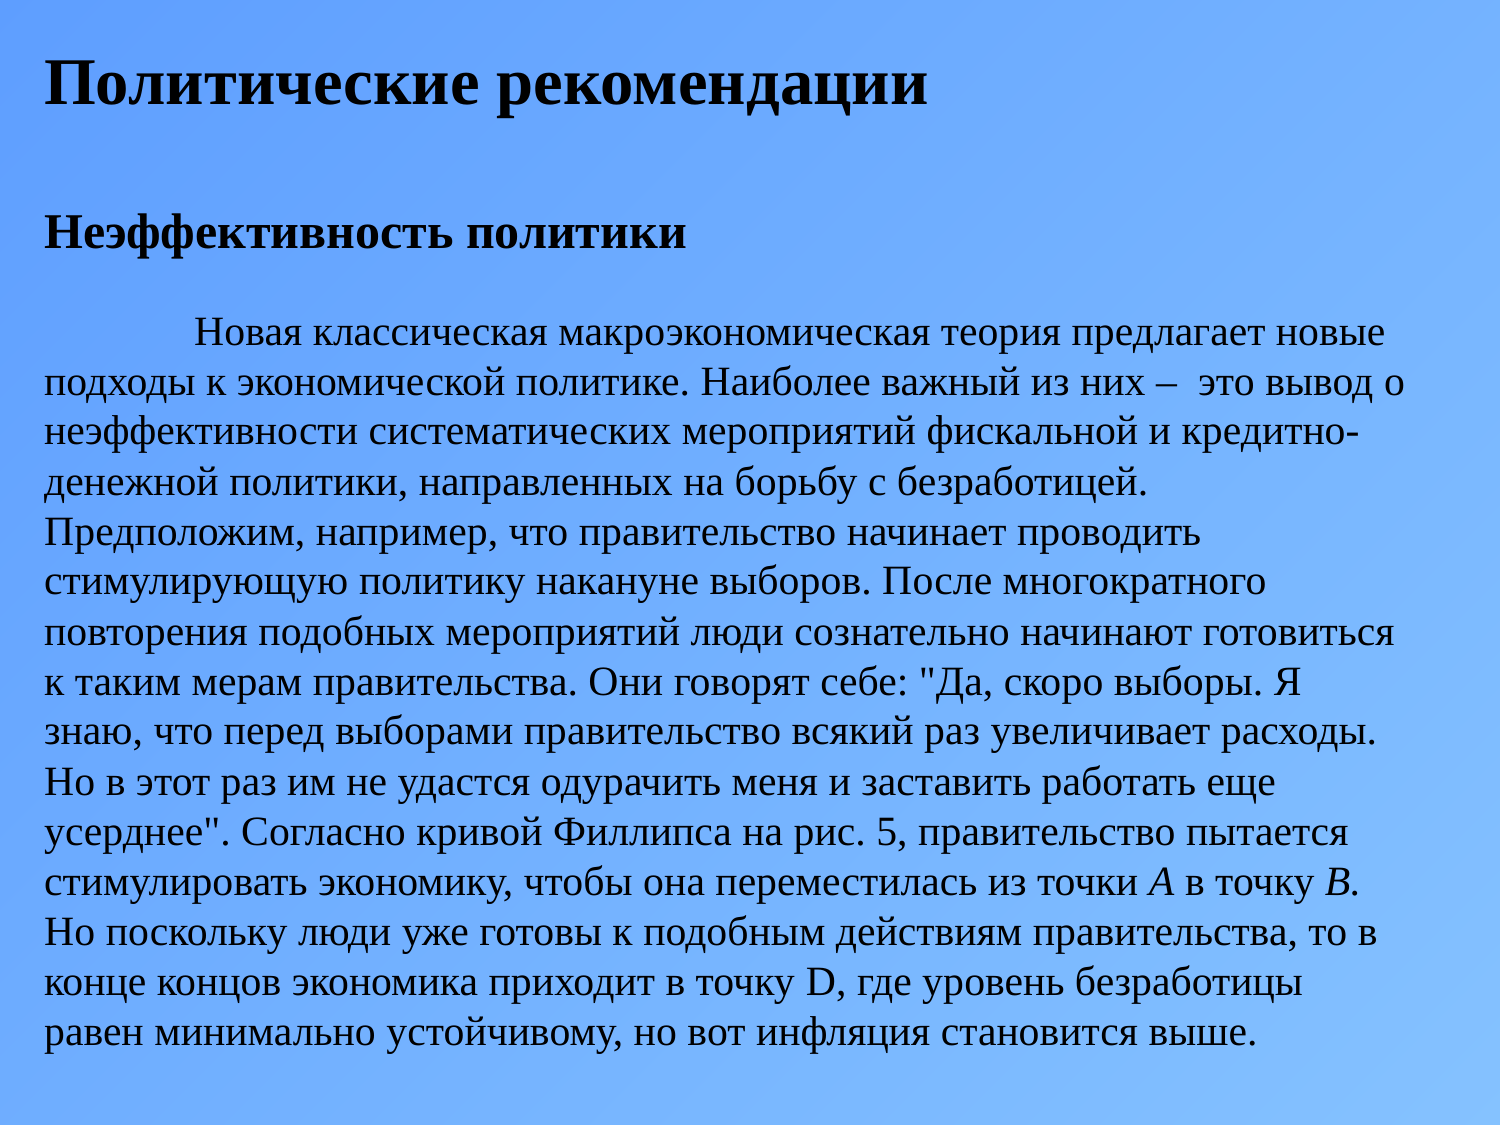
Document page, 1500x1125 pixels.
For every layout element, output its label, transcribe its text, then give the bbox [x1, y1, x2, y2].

text_box Политические рекомендации Неэффективность политики Новая классическая макроэкономическая теория предлагает новые подходы к экономической политике. Наиболее важный из них – это вывод о неэффективности систематических мероприятий фискальной и кредитно-денежной политики, направленных на борьбу с безработицей. Предположим, например, что правительство начинает проводить стимулирующую политику накануне выборов. После многократного повторения подобных мероприятий люди сознательно начинают готовиться к таким мерам правительства. Они говорят себе: "Да, скоро выборы. Я знаю, что перед выборами правительство всякий раз увеличивает расходы. Но в этот раз им не удастся одурачить меня и заставить работать еще усерднее". Согласно кривой Филлипса на рис. 5, правительство пытается стимулировать экономику, чтобы она переместилась из точки А в точку В. Но поскольку люди уже готовы к подобным действиям правительства, то в конце концов экономика приходит в точку D, где уровень безработицы равен минимально устойчивому, но вот инфляция становится выше. [29, 30, 1424, 1061]
